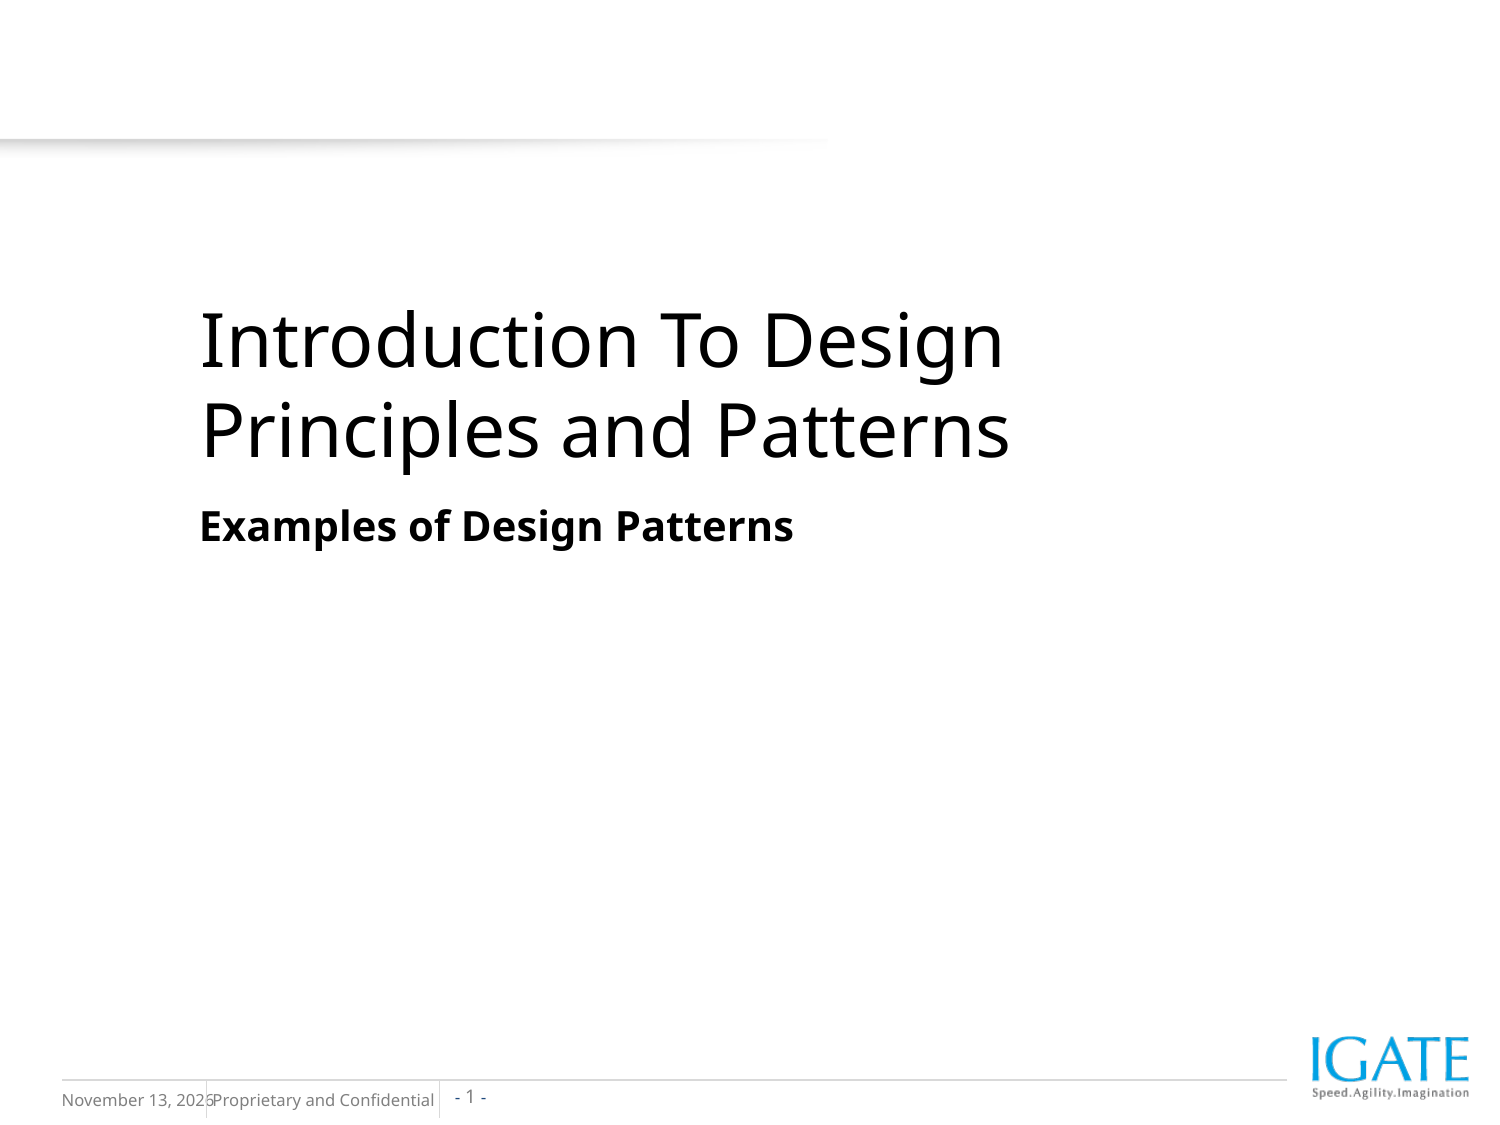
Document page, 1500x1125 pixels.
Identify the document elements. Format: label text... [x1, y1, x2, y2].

picture [1304, 1028, 1475, 1105]
subtitle Examples of Design Patterns [183, 492, 1111, 680]
picture [0, 112, 919, 174]
title Introduction To Design Principles and Patterns [185, 276, 1305, 488]
